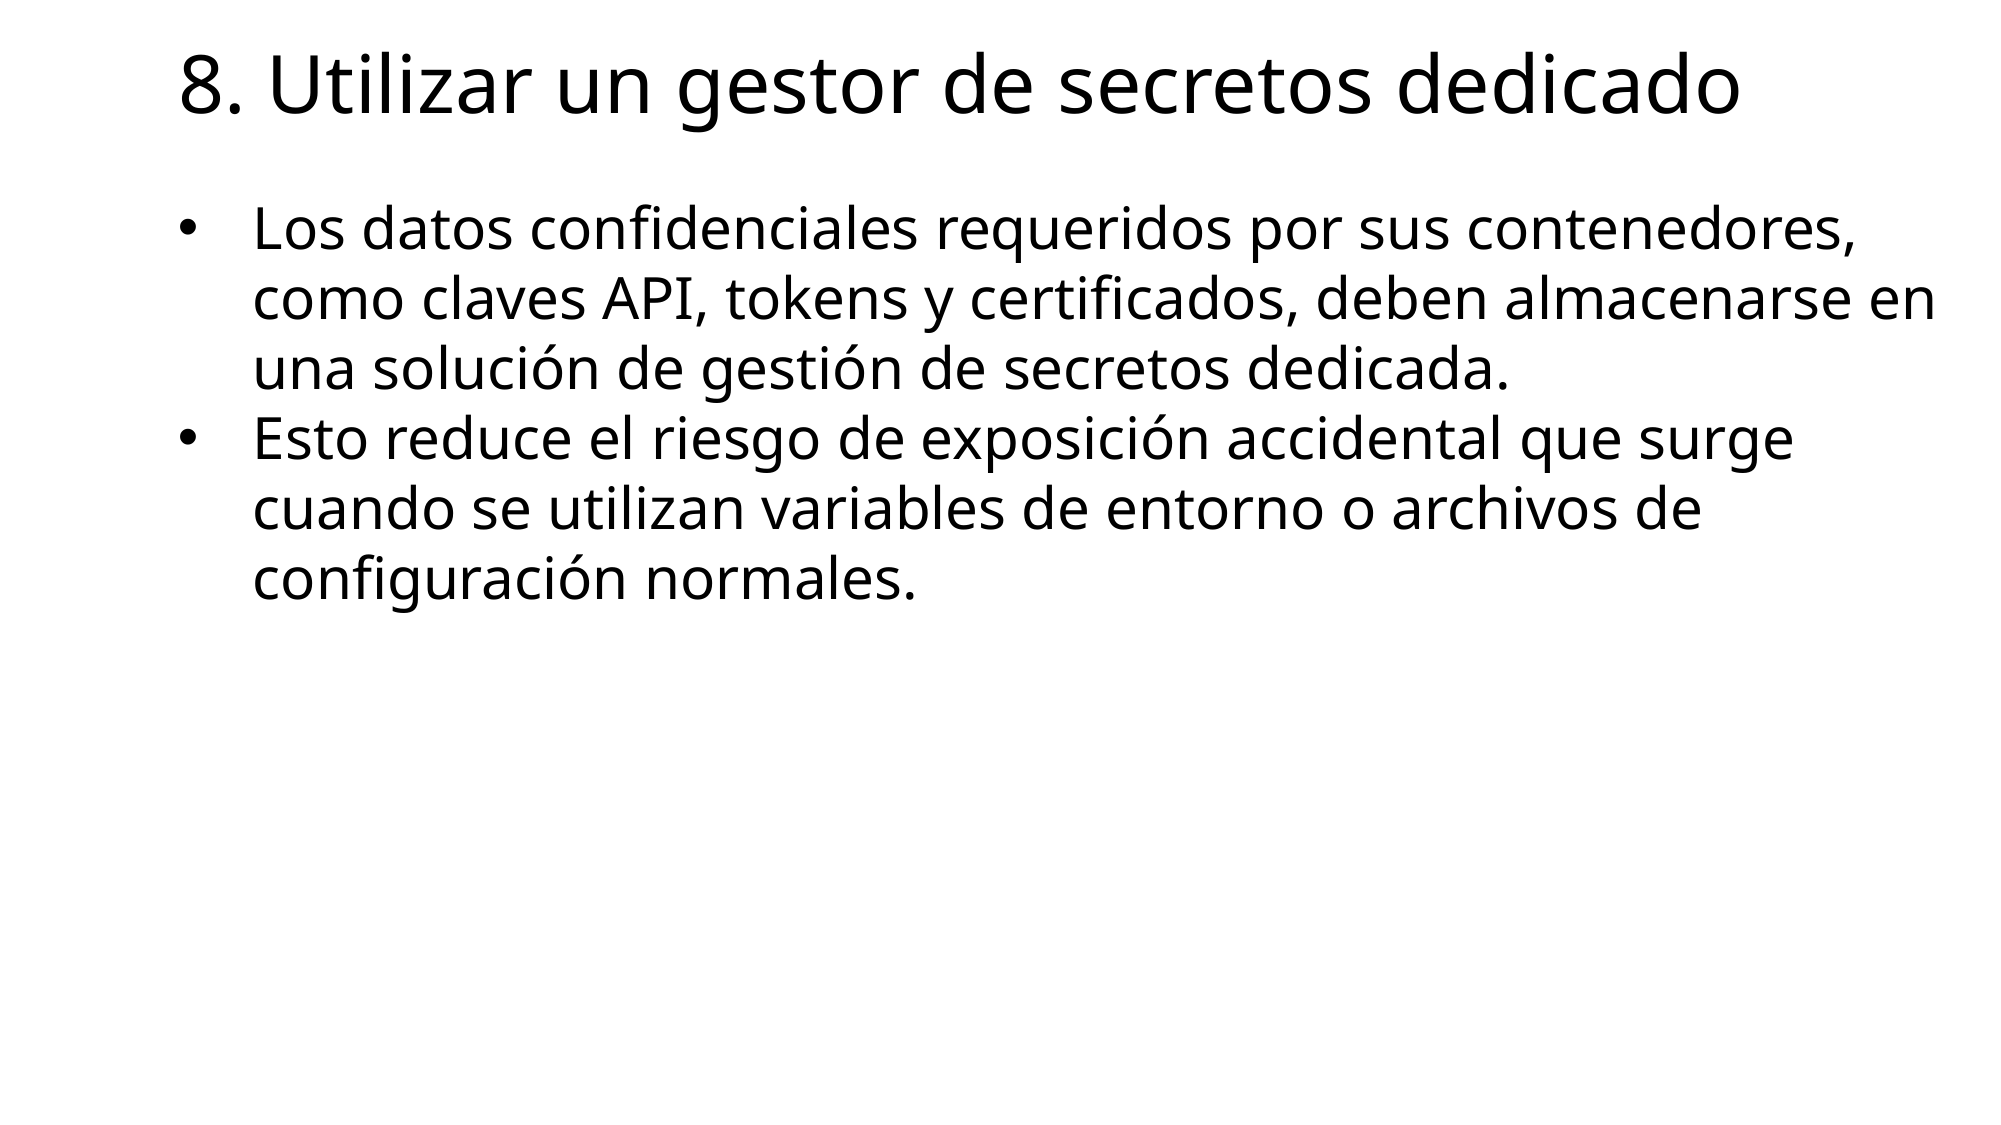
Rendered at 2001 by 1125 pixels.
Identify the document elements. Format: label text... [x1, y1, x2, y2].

title 8. Utilizar un gestor de secretos dedicado [163, 36, 1984, 139]
text_box Los datos confidenciales requeridos por sus contenedores, como claves API, tokens y certificados, deben almacenarse en una solución de gestión de secretos dedicada. Esto reduce el riesgo de exposición accidental que surge cuando se utilizan variables de entorno o archivos de configuración normales. [163, 183, 1962, 619]
